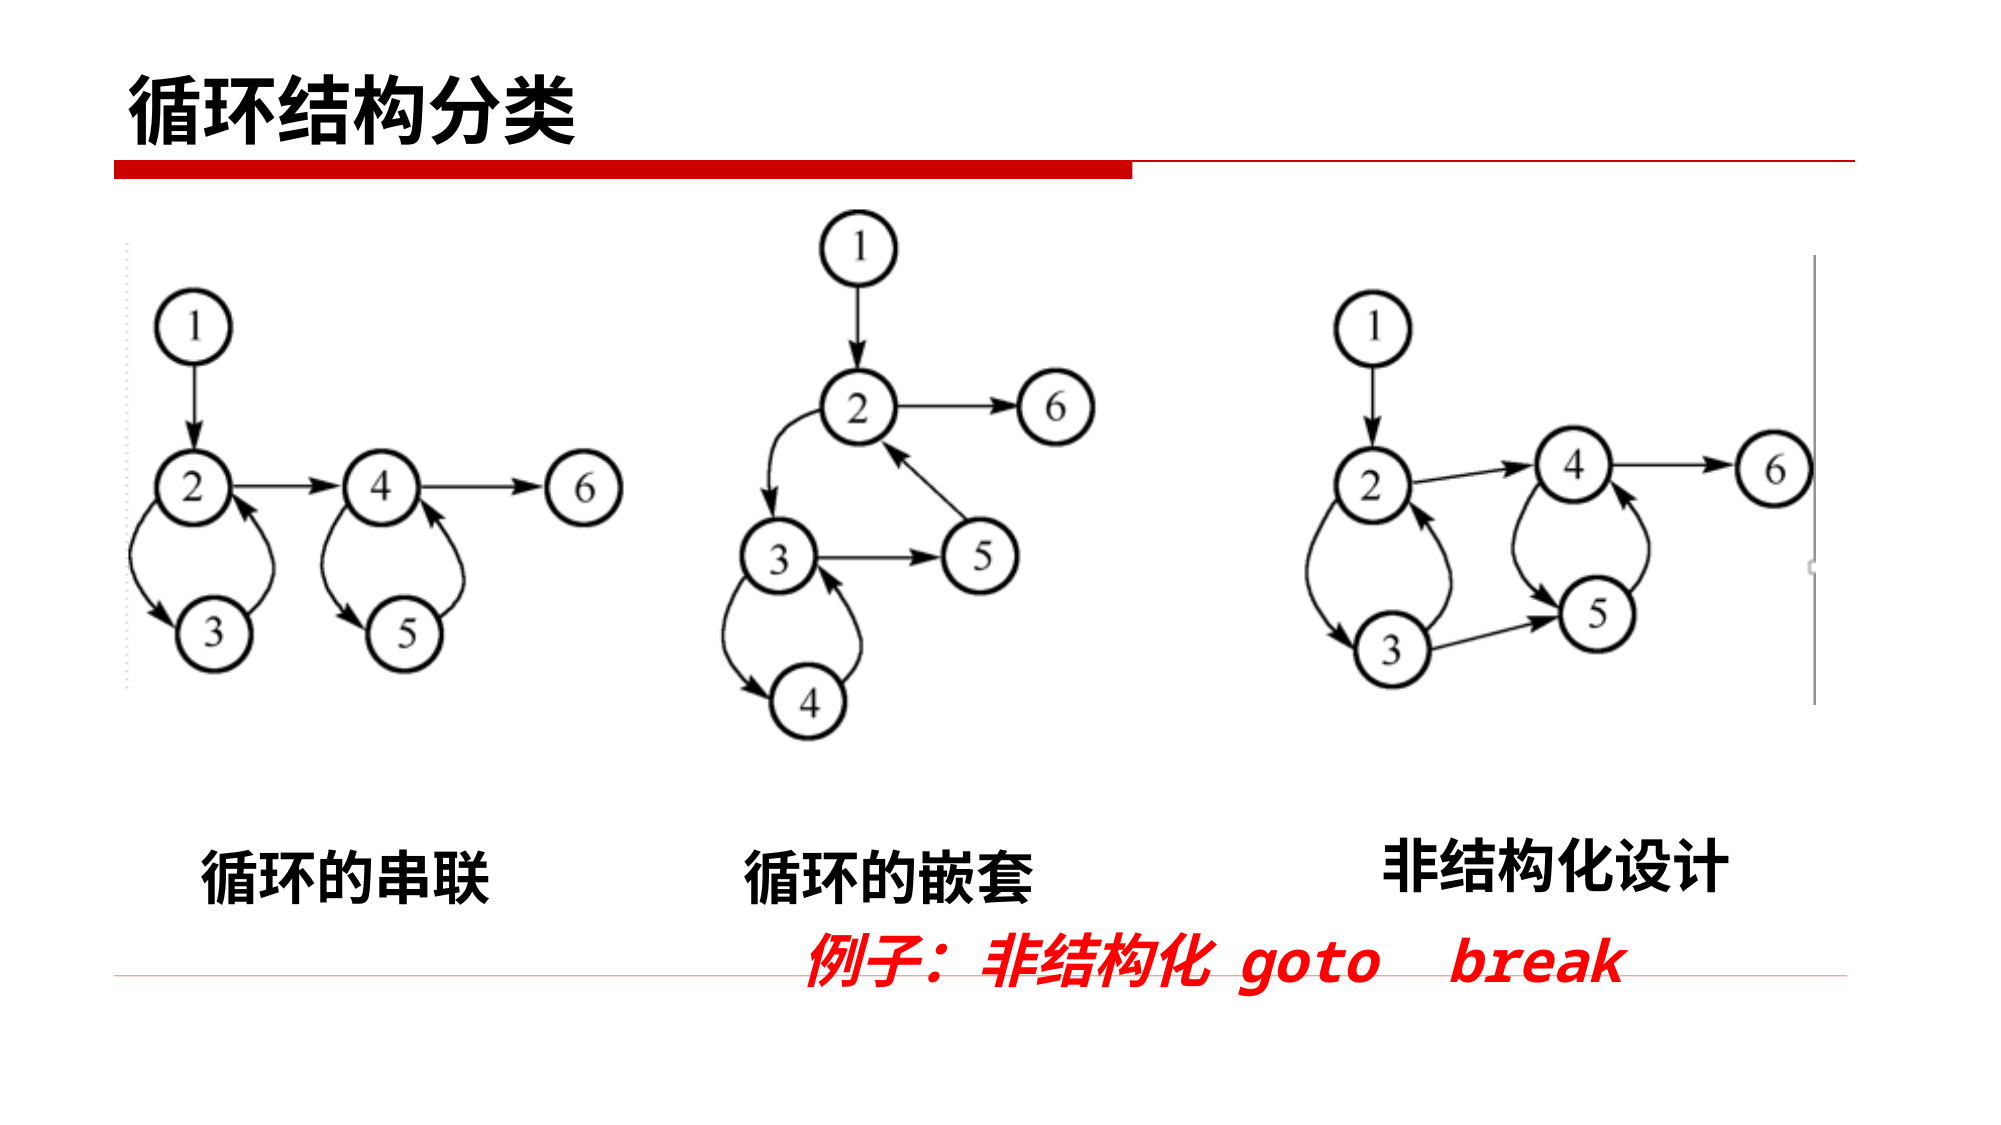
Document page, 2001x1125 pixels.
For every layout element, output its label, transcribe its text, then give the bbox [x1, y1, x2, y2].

list 循环的串联 [184, 798, 552, 894]
text_box 循环的嵌套 [728, 798, 1095, 894]
picture [1269, 255, 1816, 705]
title 循环结构分类 [112, 42, 1863, 161]
picture [125, 243, 638, 695]
text_box 非结构化设计 [1366, 786, 1816, 917]
text_box 例子：非结构化 goto break [787, 881, 1768, 1024]
picture [692, 207, 1120, 764]
